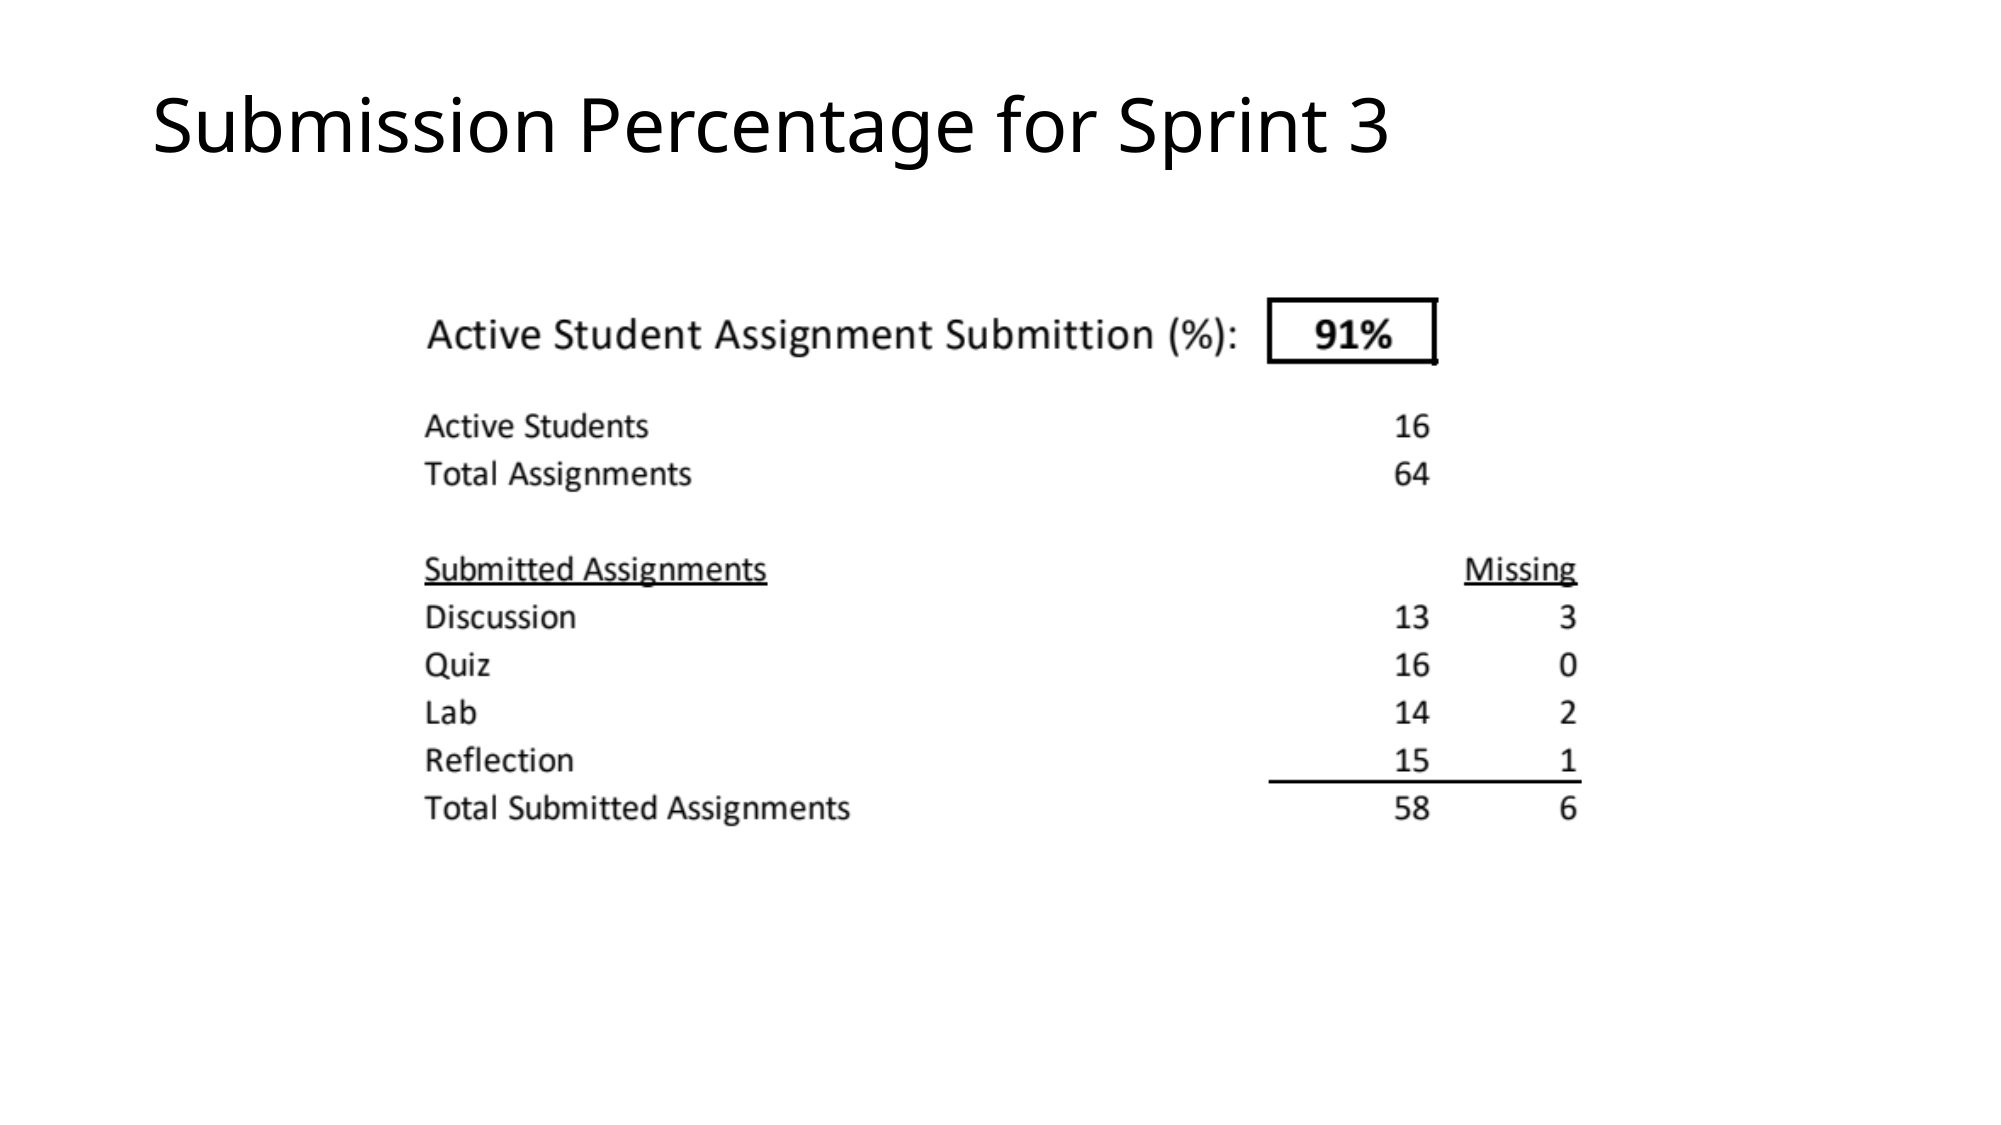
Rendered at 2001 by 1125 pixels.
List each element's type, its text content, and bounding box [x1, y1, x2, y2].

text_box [418, 262, 1582, 911]
title Submission Percentage for Sprint 3 [137, 59, 1863, 198]
